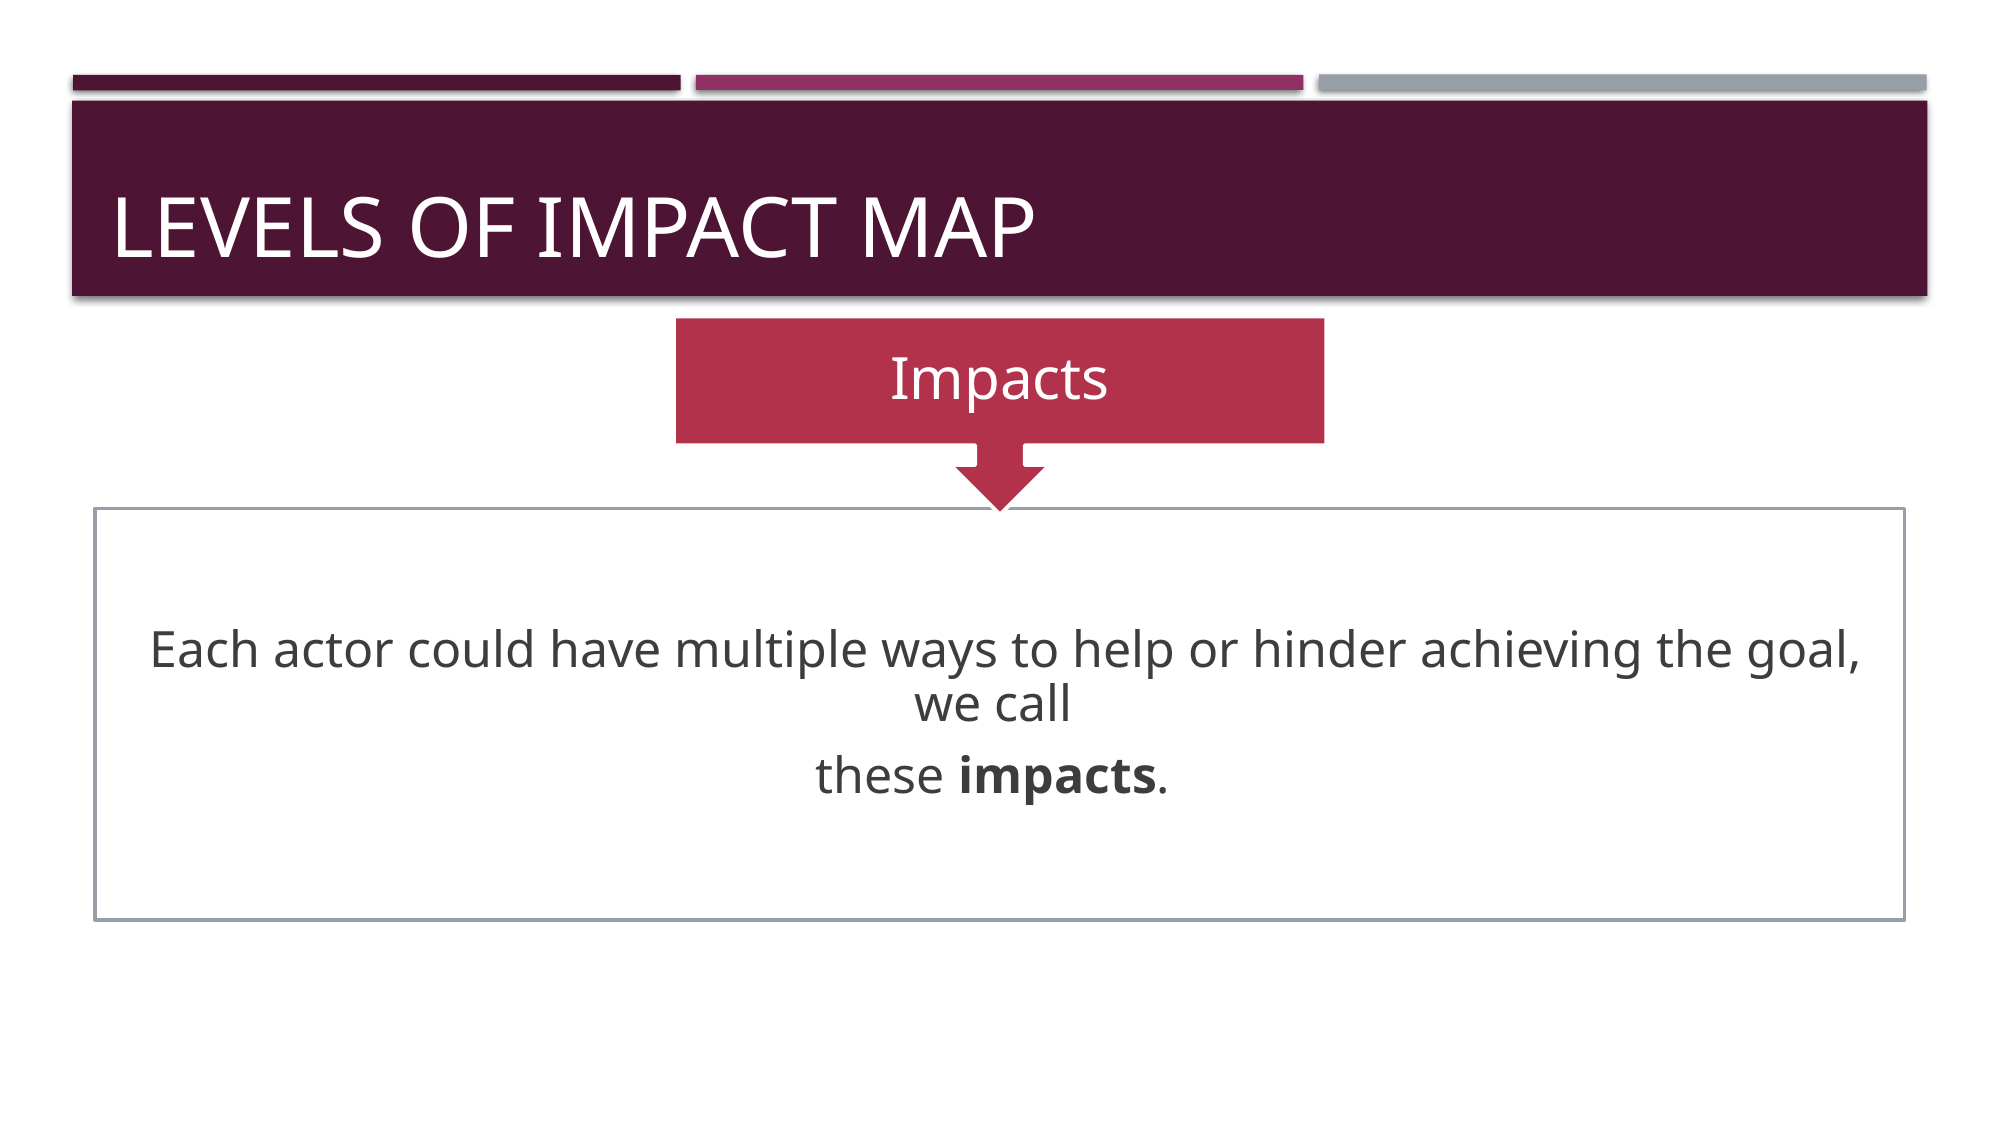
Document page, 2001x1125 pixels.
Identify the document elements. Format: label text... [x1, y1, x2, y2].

title Levels of impact map [95, 115, 1905, 282]
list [94, 315, 1906, 921]
